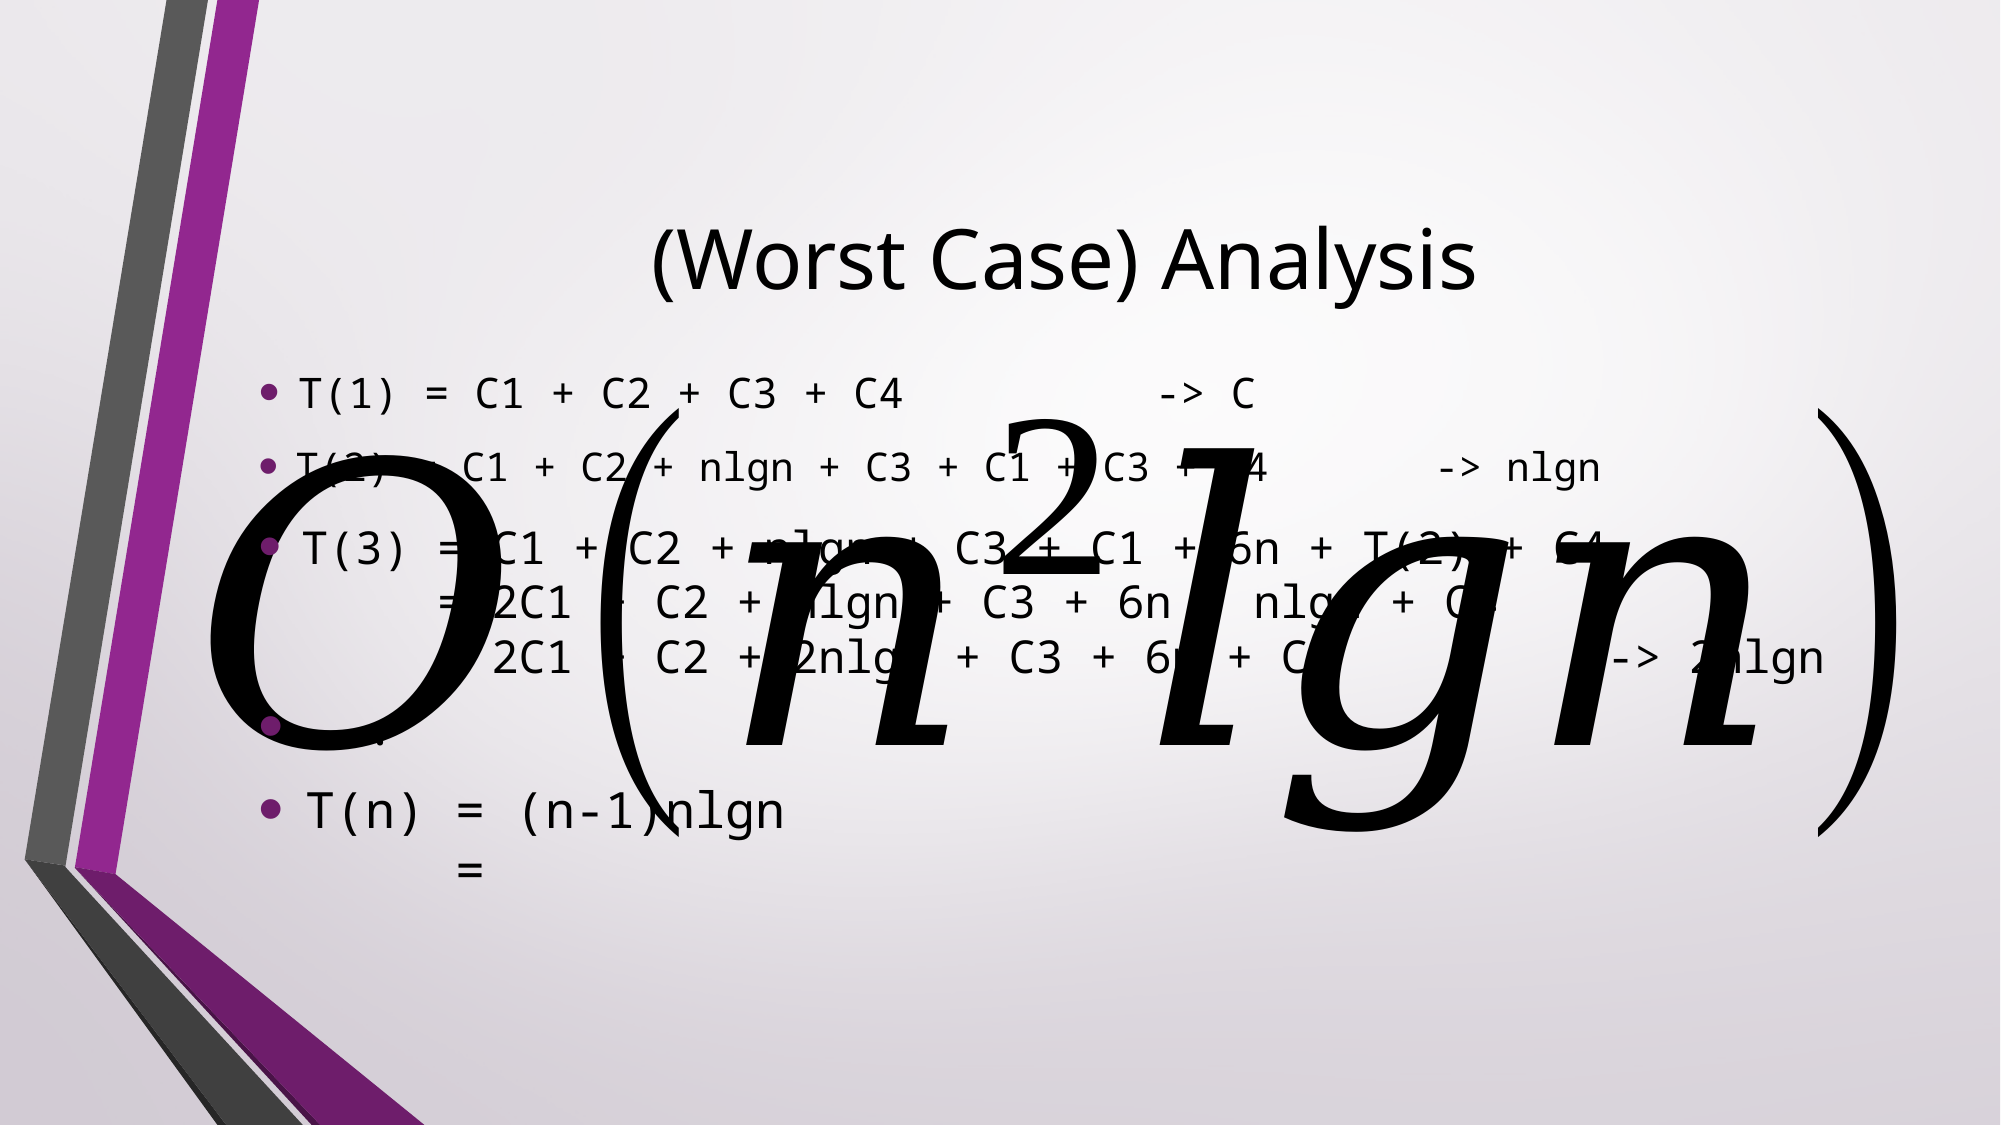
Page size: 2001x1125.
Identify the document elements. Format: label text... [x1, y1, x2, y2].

list T(1) = C1 + C2 + C3 + C4 -> C [243, 340, 1887, 420]
text_box T(3) = C1 + C2 + nlgn + C3 + C1 + 6n + T(2) + C4 = 2C1 + C2 + nlgn + C3 + 6n + nlgn + C4 = 2C1 + C2 + 2nlgn + C3 + 6n + C4 -> 2nlgn [243, 492, 1887, 710]
title (Worst Case) Analysis [243, 112, 1887, 340]
text_box T(2) = C1 + C2 + nlgn + C3 + C1 + C3 + C4 -> nlgn [243, 420, 1887, 492]
